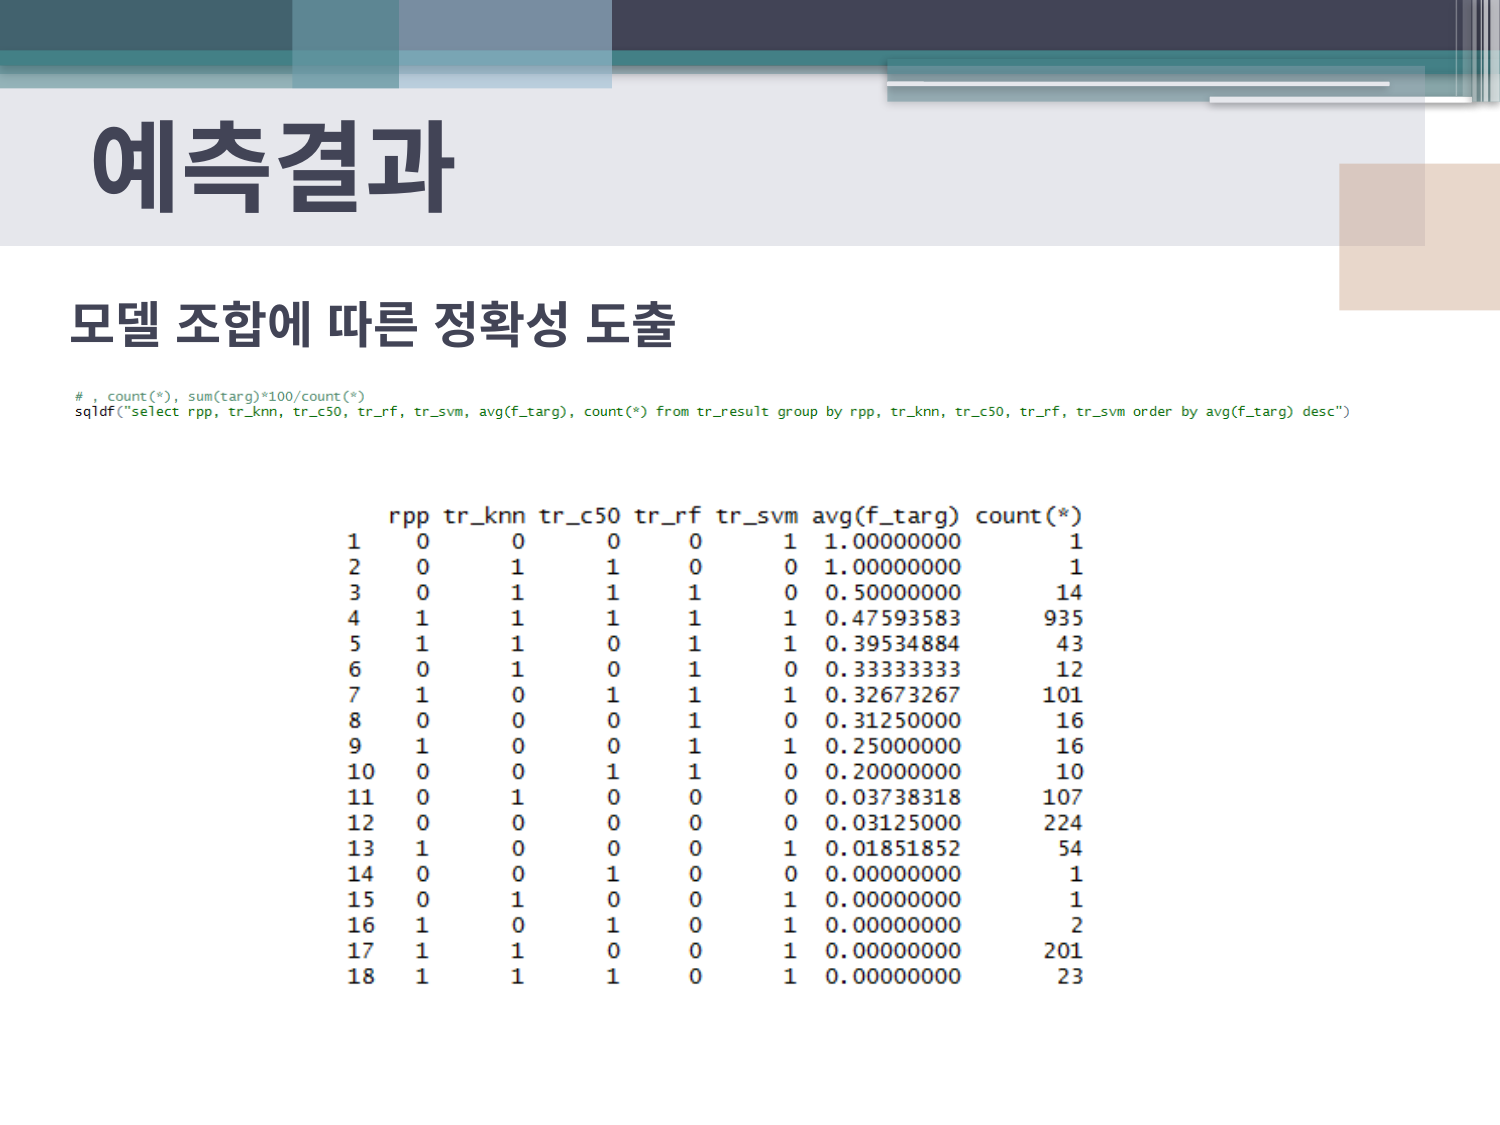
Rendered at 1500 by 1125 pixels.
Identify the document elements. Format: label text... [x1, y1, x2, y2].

title 예측결과 [75, 77, 1425, 253]
text_box 모델 조합에 따른 정확성 도출 [54, 286, 1444, 361]
picture [71, 388, 1352, 424]
picture [345, 502, 1099, 996]
